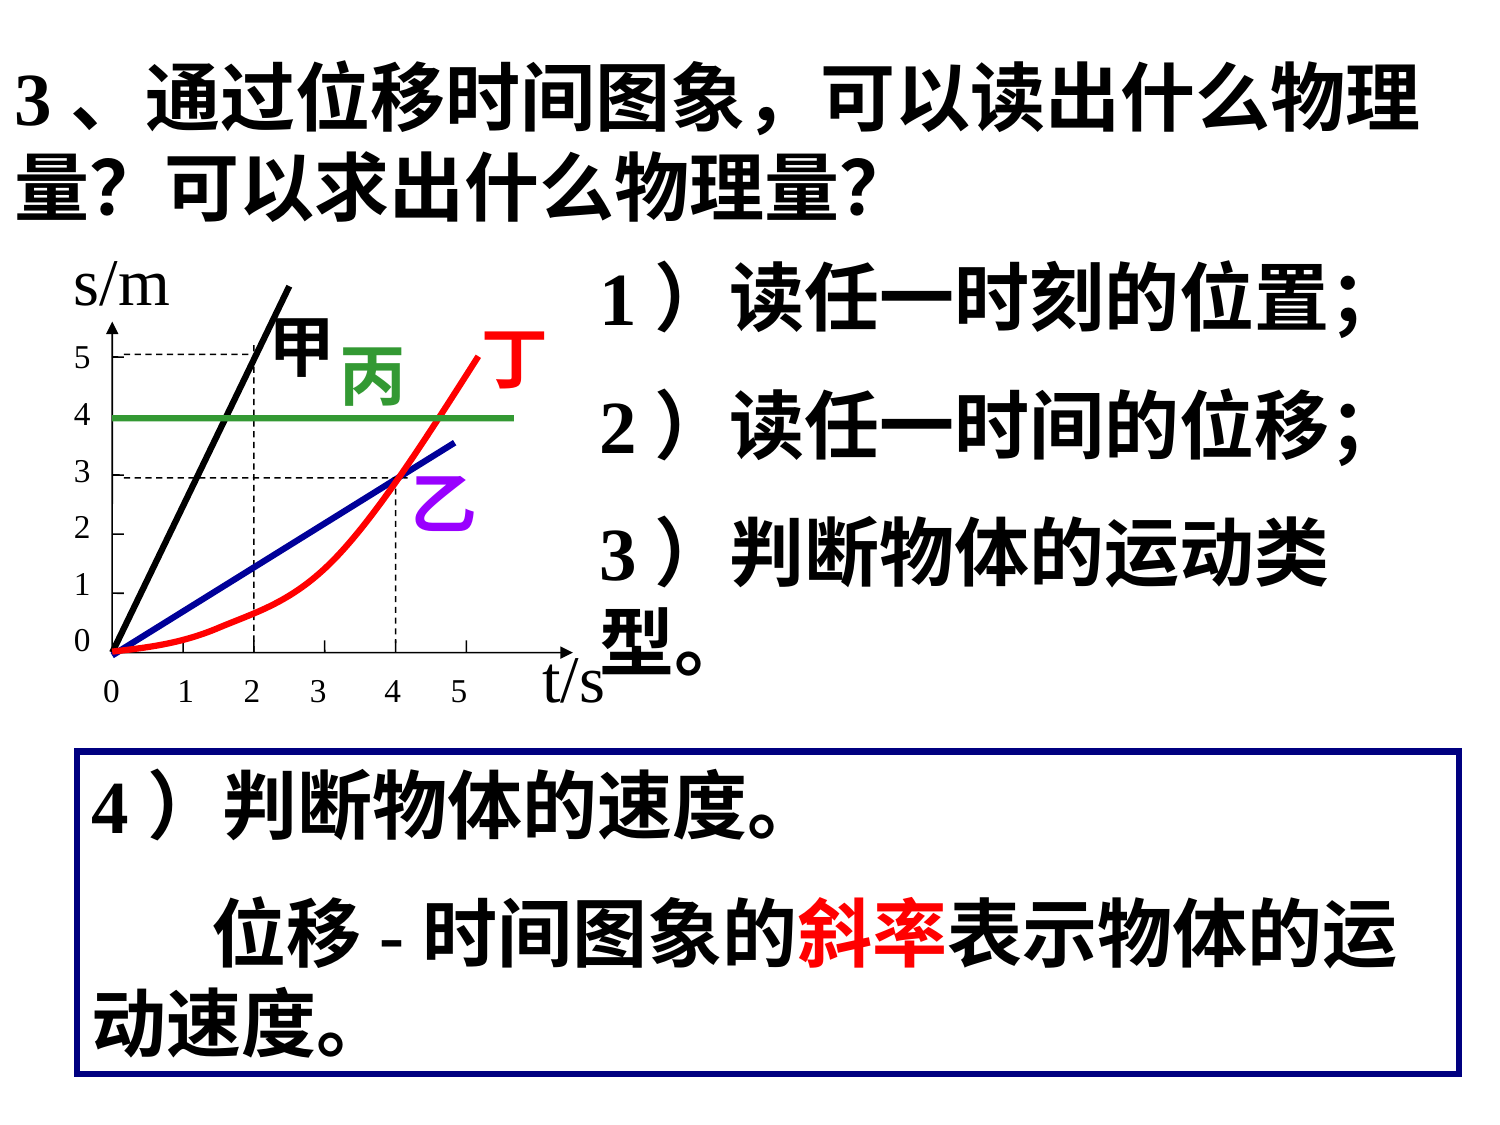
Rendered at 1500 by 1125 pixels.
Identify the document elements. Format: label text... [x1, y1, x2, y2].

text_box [58, 231, 692, 724]
text_box 3、通过位移时间图象，可以读出什么物理量？可以求出什么物理量？ [0, 42, 1500, 238]
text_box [111, 442, 503, 656]
text_box 4）判断物体的速度。 位移-时间图象的斜率表示物体的运动速度。 [76, 751, 1459, 1074]
text_box 1）读任一时刻的位置； 2）读任一时间的位移； 3）判断物体的运动类型。 [696, 243, 1483, 694]
